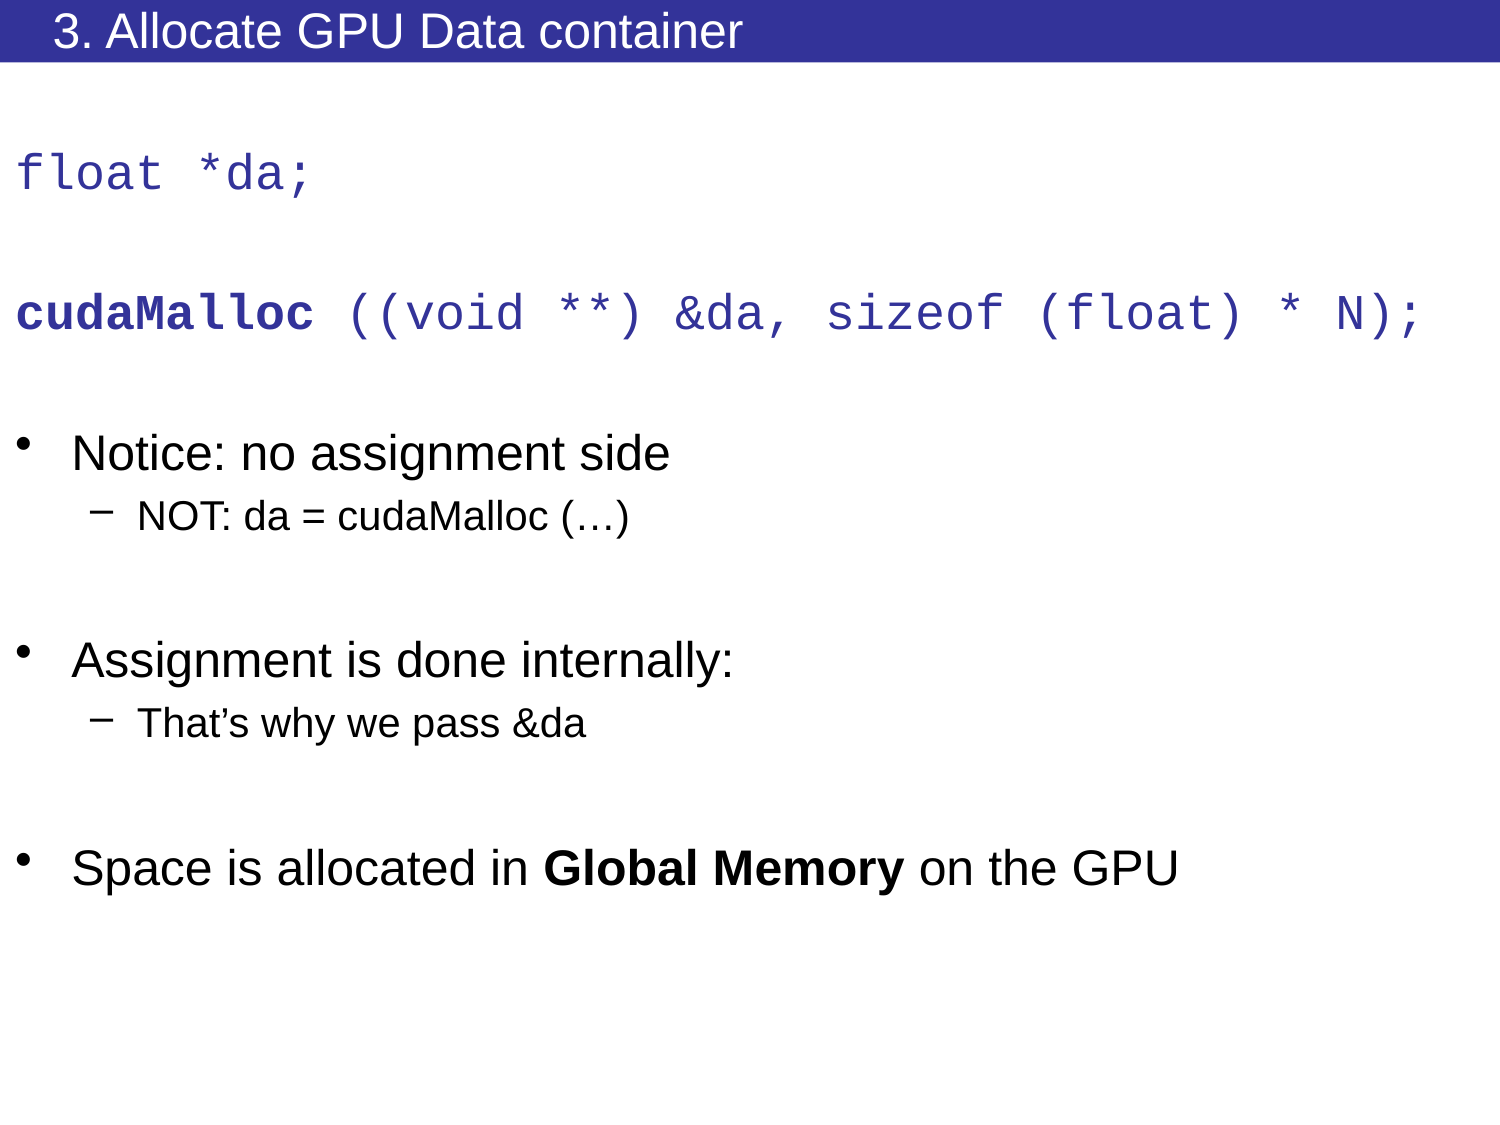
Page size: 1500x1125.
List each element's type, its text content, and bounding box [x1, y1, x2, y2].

list float *da; cudaMalloc ((void **) &da, sizeof (float) * N); Notice: no assignment side NOT: da = cudaMalloc (…) Assignment is done internally: That’s why we pass &da Space is allocated in Global Memory on the GPU [0, 62, 1500, 1125]
title 3. Allocate GPU Data container [37, 7, 1426, 51]
